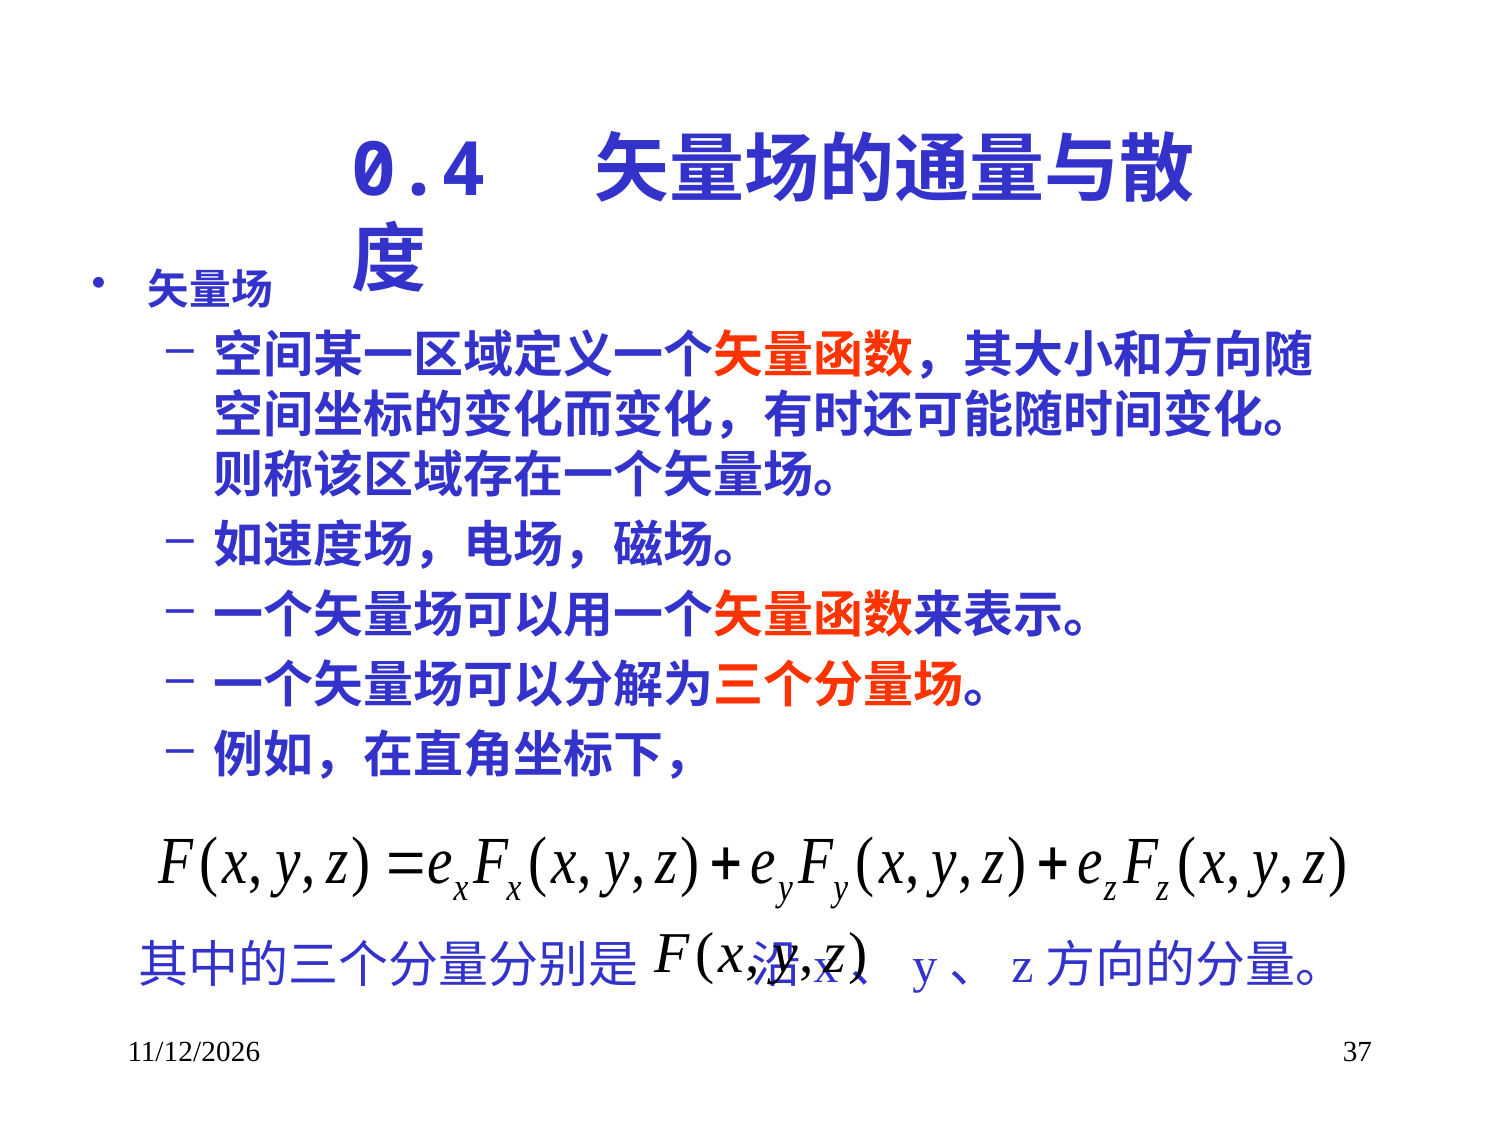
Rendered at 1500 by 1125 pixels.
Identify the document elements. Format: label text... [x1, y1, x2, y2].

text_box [643, 909, 879, 997]
text_box 其中的三个分量分别是 沿x、y、z方向的分量。 [123, 909, 1435, 1000]
text_box 矢量场 空间某一区域定义一个矢量函数，其大小和方向随空间坐标的变化而变化，有时还可能随时间变化。则称该区域存在一个矢量场。 如速度场，电场，磁场。 一个矢量场可以用一个矢量函数来表示。 一个矢量场可以分解为三个分量场。 例如，在直角坐标下， [76, 255, 1343, 998]
slide_number 37 [1074, 1025, 1388, 1100]
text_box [147, 810, 1359, 923]
text_box 0.4 矢量场的通量与散度 [336, 113, 1282, 309]
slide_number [112, 1025, 425, 1100]
